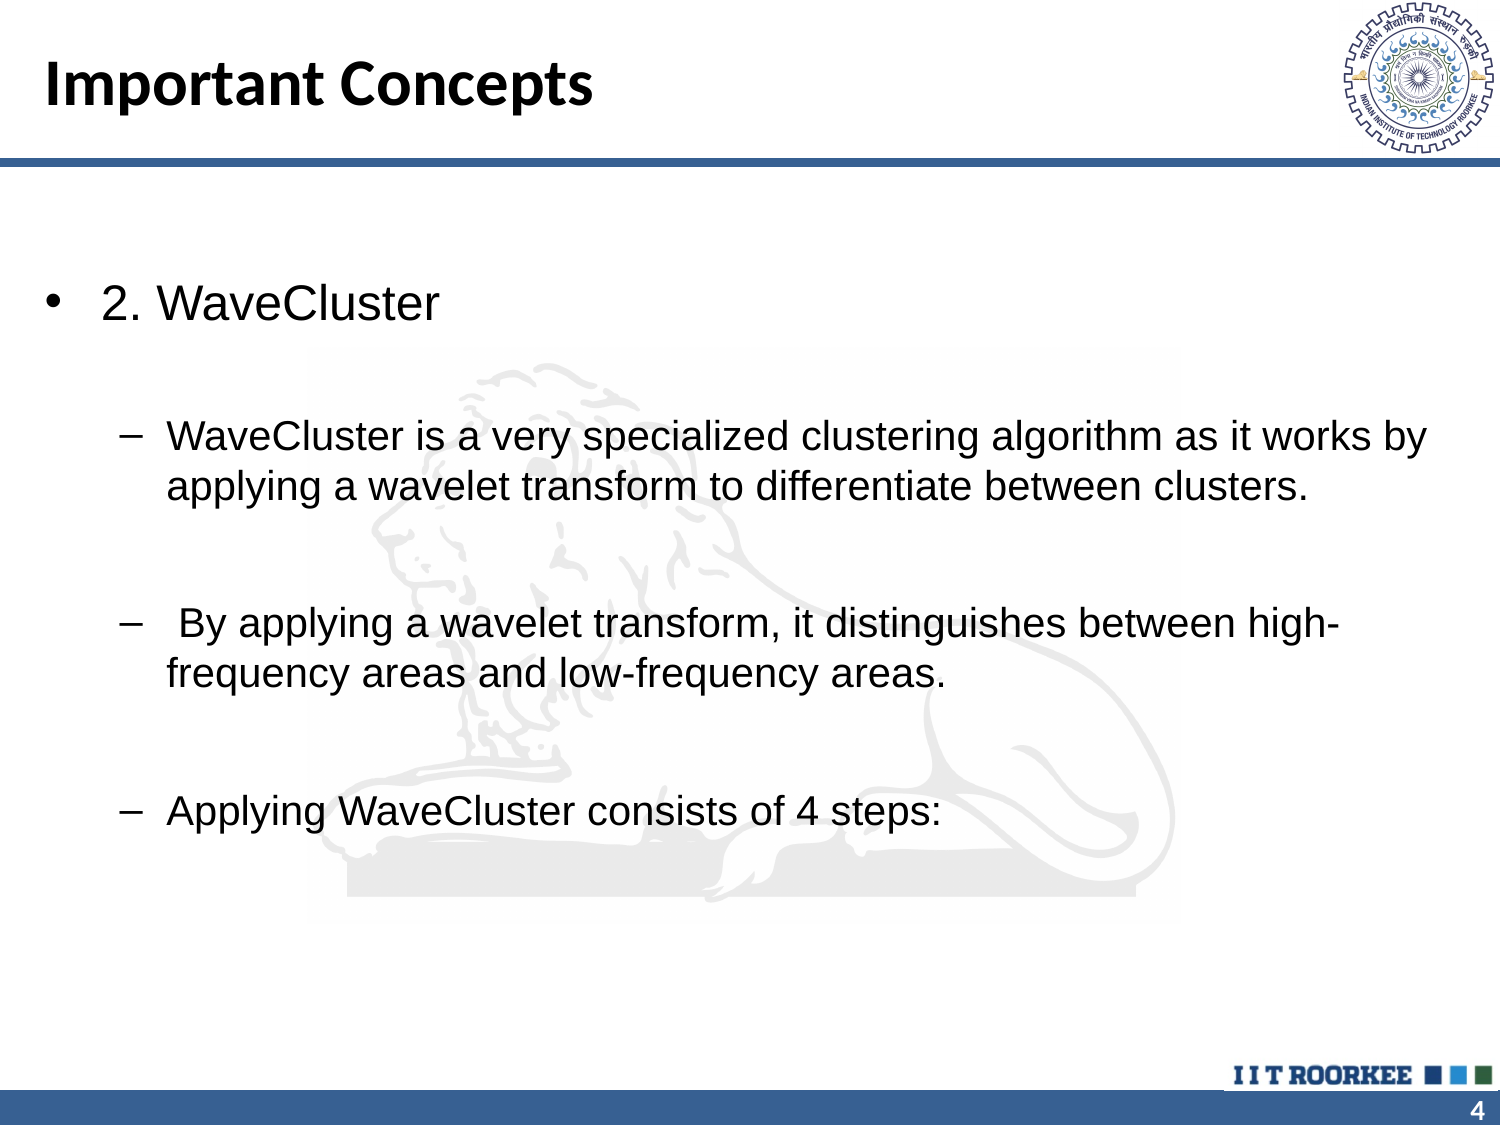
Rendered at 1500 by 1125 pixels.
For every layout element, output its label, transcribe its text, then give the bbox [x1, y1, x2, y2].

list 2. WaveCluster WaveCluster is a very specialized clustering algorithm as it works by applying a wavelet transform to differentiate between clusters. By applying a wavelet transform, it distinguishes between high-frequency areas and low-frequency areas. Applying WaveCluster consists of 4 steps: [29, 192, 1468, 1050]
picture [1224, 1057, 1498, 1091]
picture [1339, 0, 1500, 158]
title Important Concepts [29, 33, 1185, 125]
